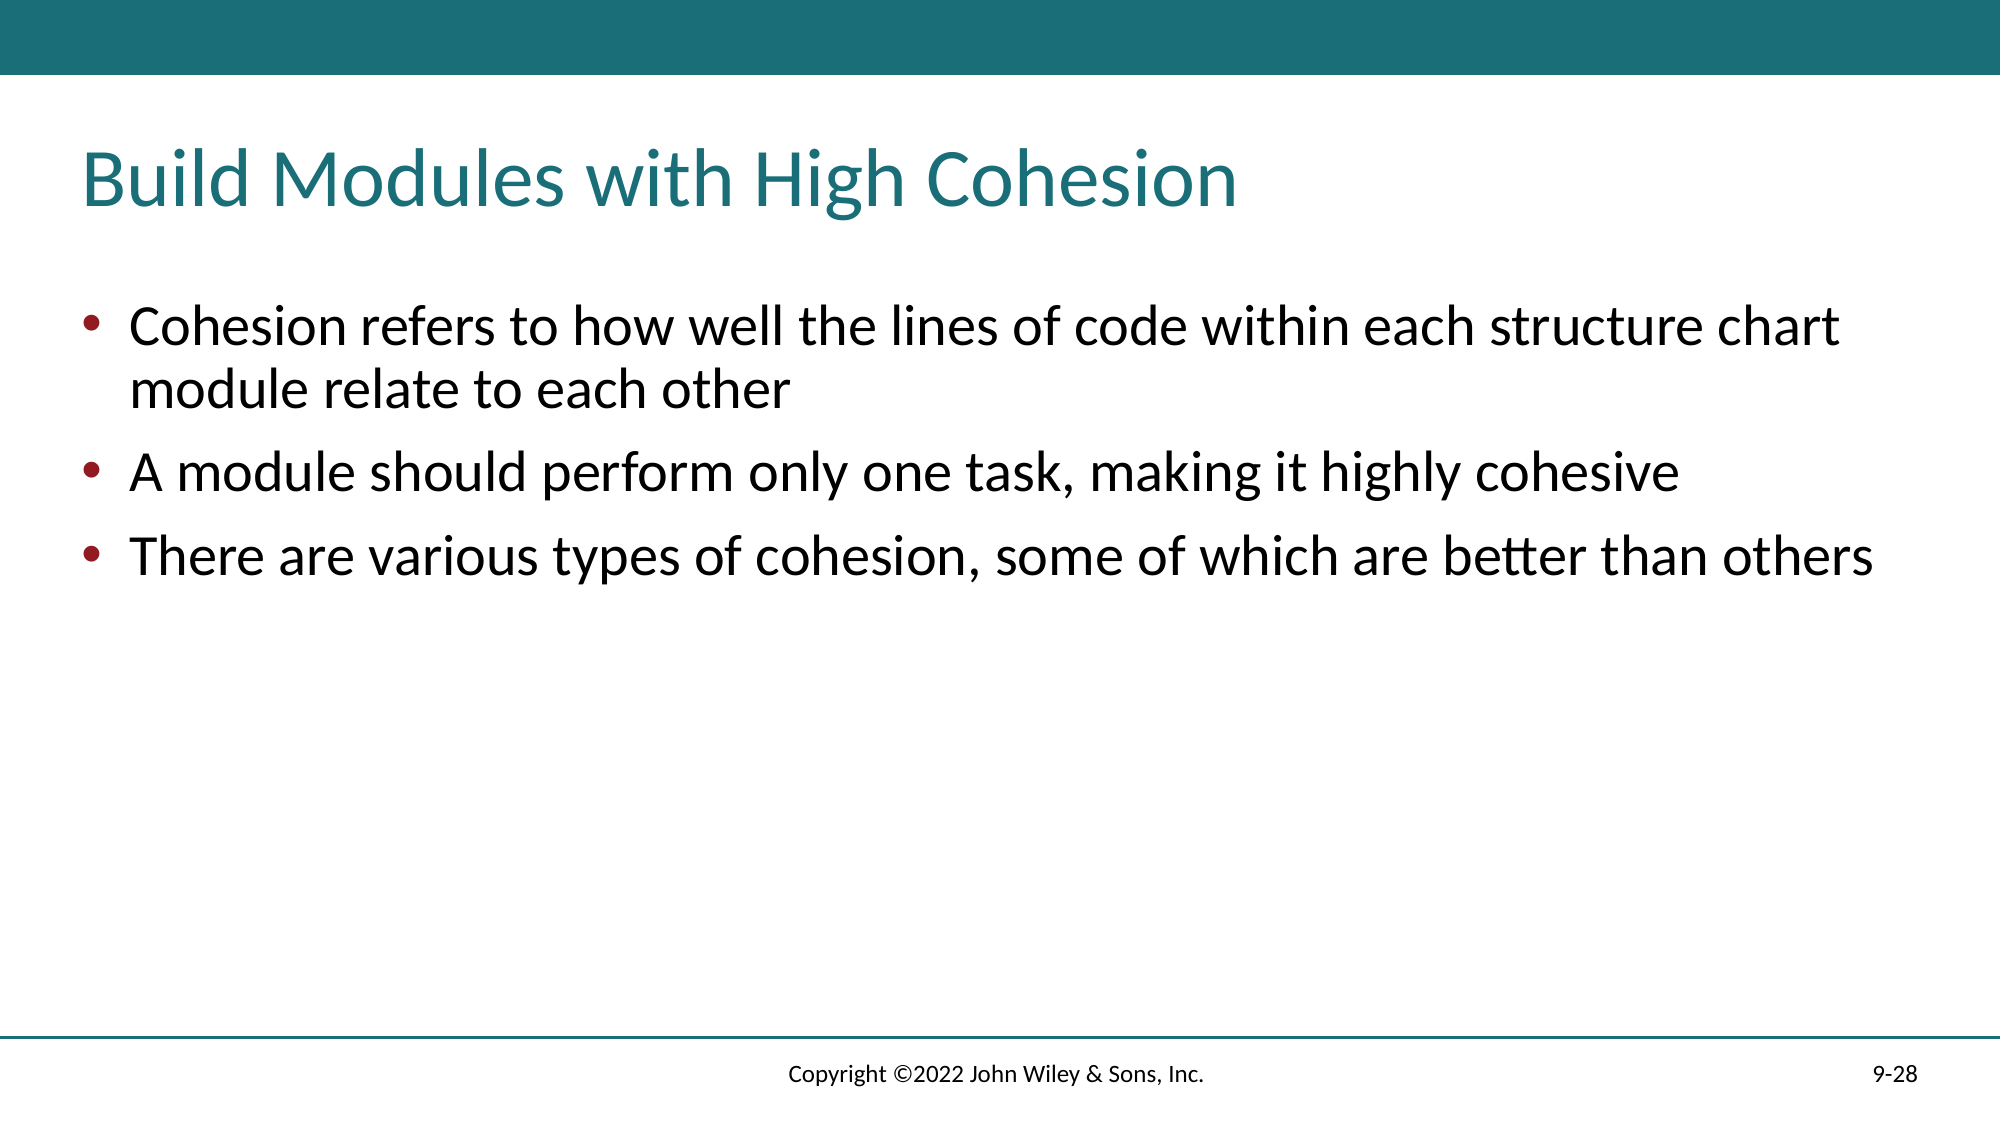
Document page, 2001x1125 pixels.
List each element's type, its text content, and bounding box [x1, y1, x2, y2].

slide_number 9-28 [1412, 1042, 1934, 1103]
list Cohesion refers to how well the lines of code within each structure chart module relate to each other A module should perform only one task, making it highly cohesive There are various types of cohesion, some of which are better than others [66, 287, 1934, 1025]
footer Copyright ©2022 John Wiley & Sons, Inc. [662, 1042, 1338, 1103]
title Build Modules with High Cohesion [66, 127, 1934, 287]
